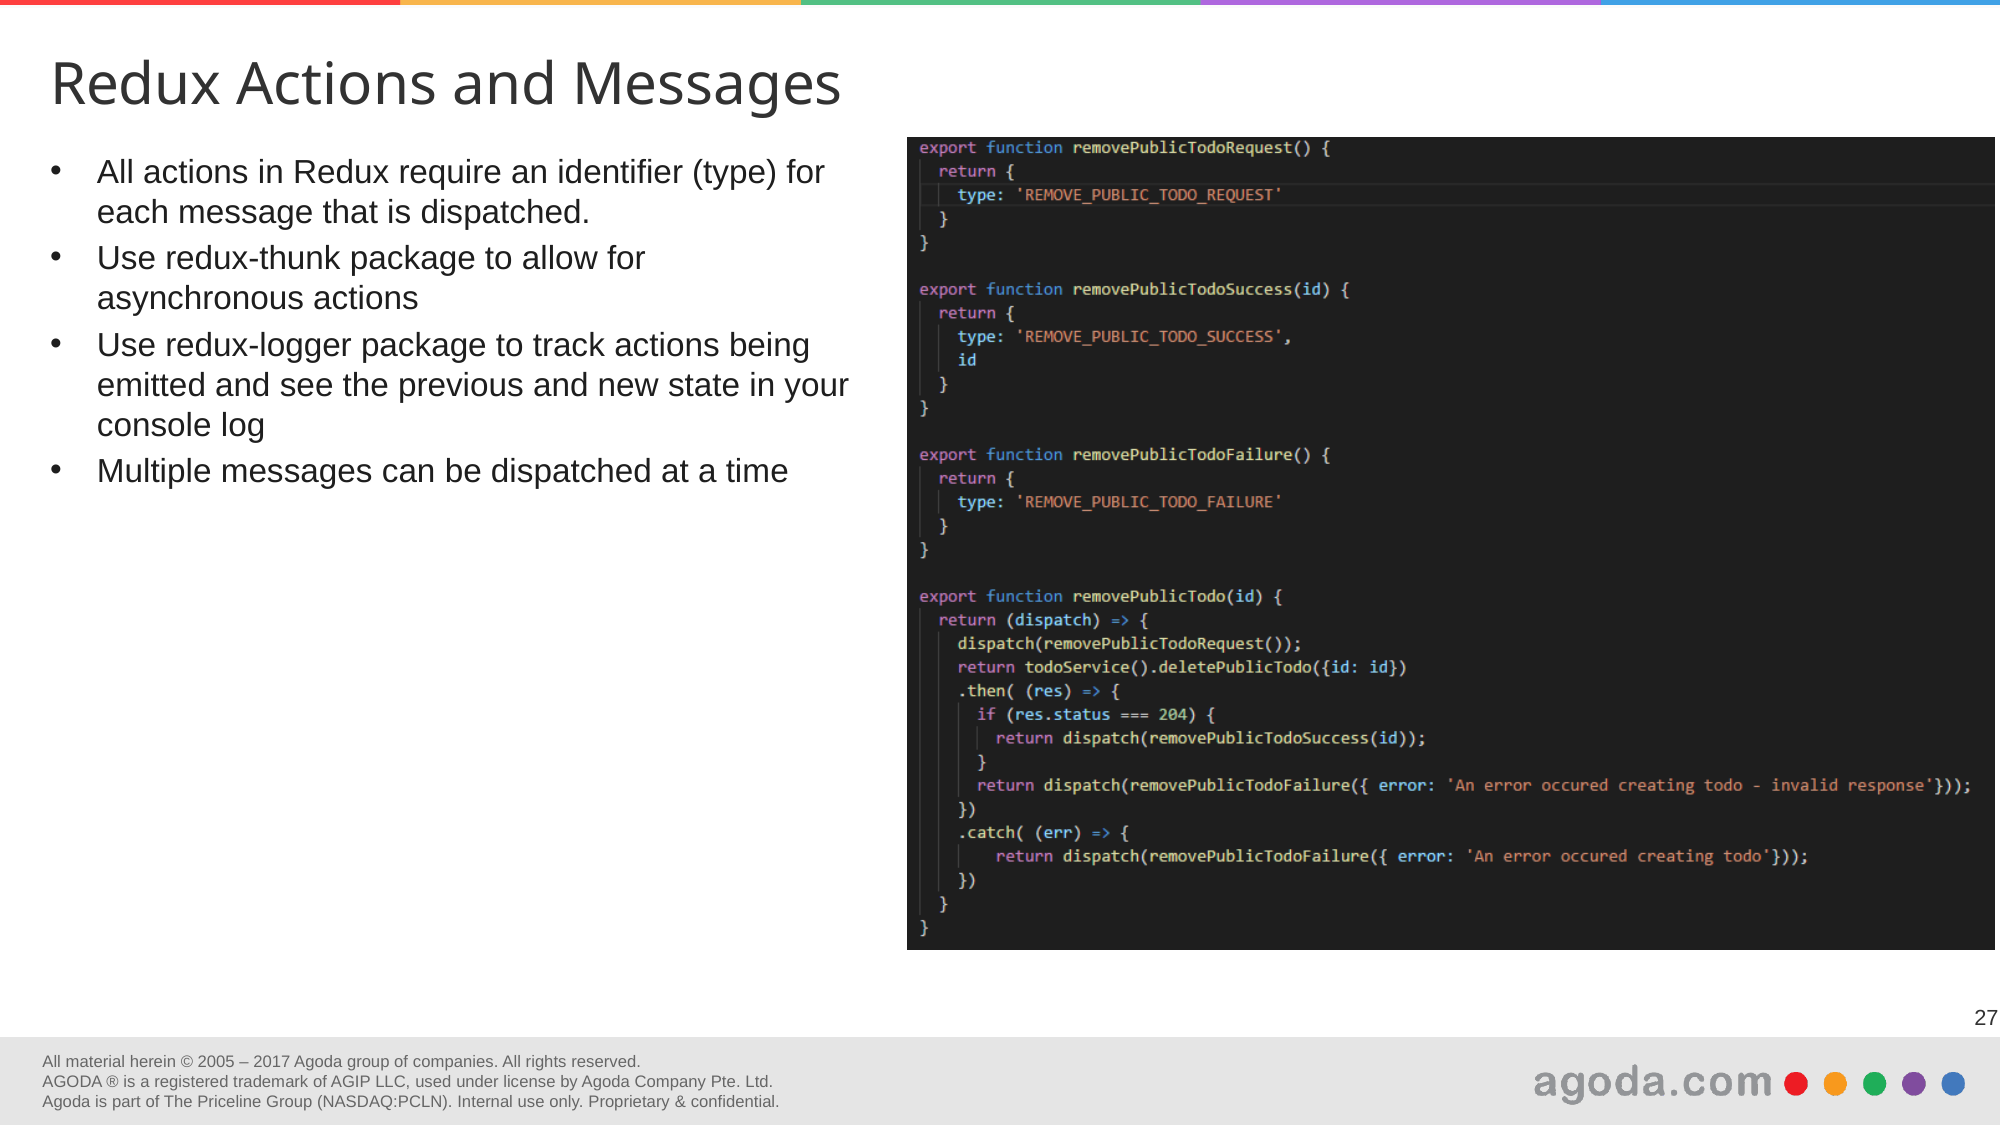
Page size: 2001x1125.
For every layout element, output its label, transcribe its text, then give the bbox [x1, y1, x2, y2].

list All actions in Redux require an identifier (type) for each message that is dispatched. Use redux-thunk package to allow for asynchronous actions Use redux-logger package to track actions being emitted and see the previous and new state in your console log Multiple messages can be dispatched at a time [50, 149, 863, 789]
picture [0, 0, 2000, 8]
list Redux Actions and Messages [50, 45, 1963, 117]
picture [907, 137, 1995, 951]
picture [1512, 1049, 1988, 1119]
